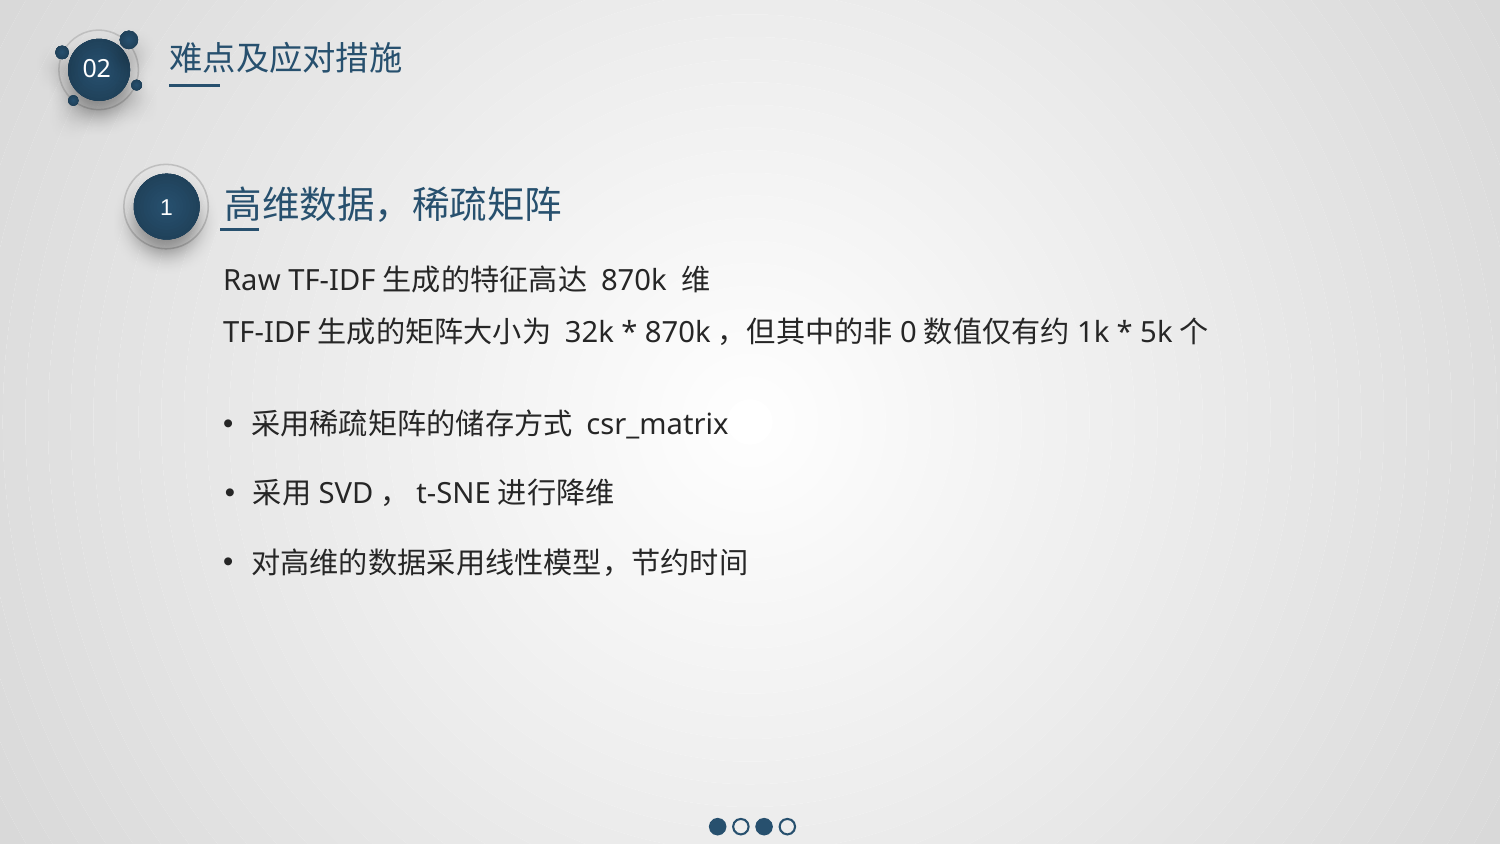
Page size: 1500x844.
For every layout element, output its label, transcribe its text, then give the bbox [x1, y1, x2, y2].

text_box Raw TF-IDF生成的特征高达 870k 维 TF-IDF生成的矩阵大小为 32k * 870k，但其中的非0数值仅有约1k * 5k个 [208, 236, 1289, 356]
text_box 对高维的数据采用线性模型，节约时间 [208, 519, 1075, 587]
text_box 02 [67, 45, 126, 91]
text_box 高维数据，稀疏矩阵 [210, 173, 748, 234]
text_box 采用稀疏矩阵的储存方式 csr_matrix [208, 380, 1107, 448]
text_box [123, 164, 209, 249]
text_box 采用SVD，t-SNE进行降维 [210, 449, 706, 517]
text_box 难点及应对措施 [155, 30, 418, 85]
